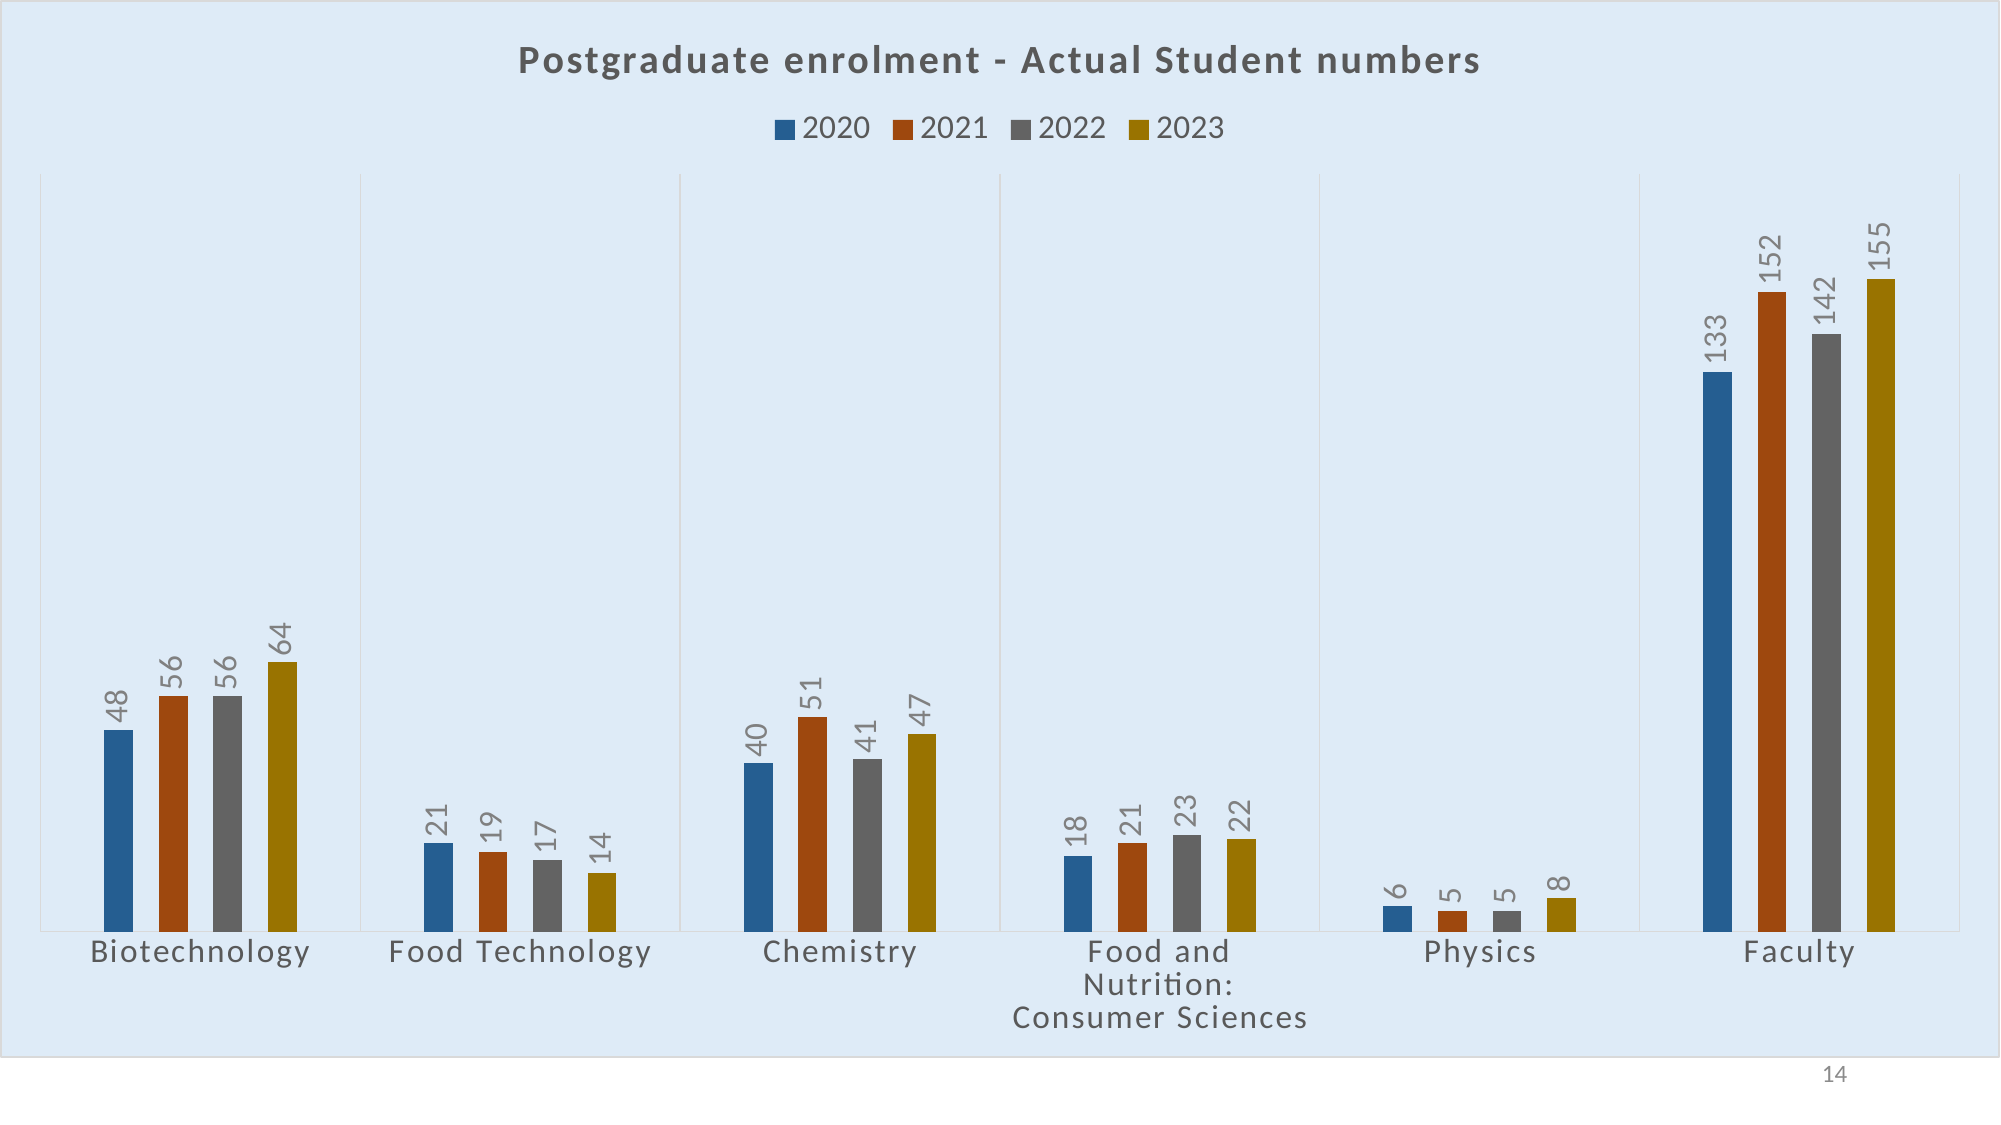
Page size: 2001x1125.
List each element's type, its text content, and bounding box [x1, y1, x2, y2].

chart [0, 0, 2000, 1058]
slide_number 14 [1412, 1058, 1863, 1103]
